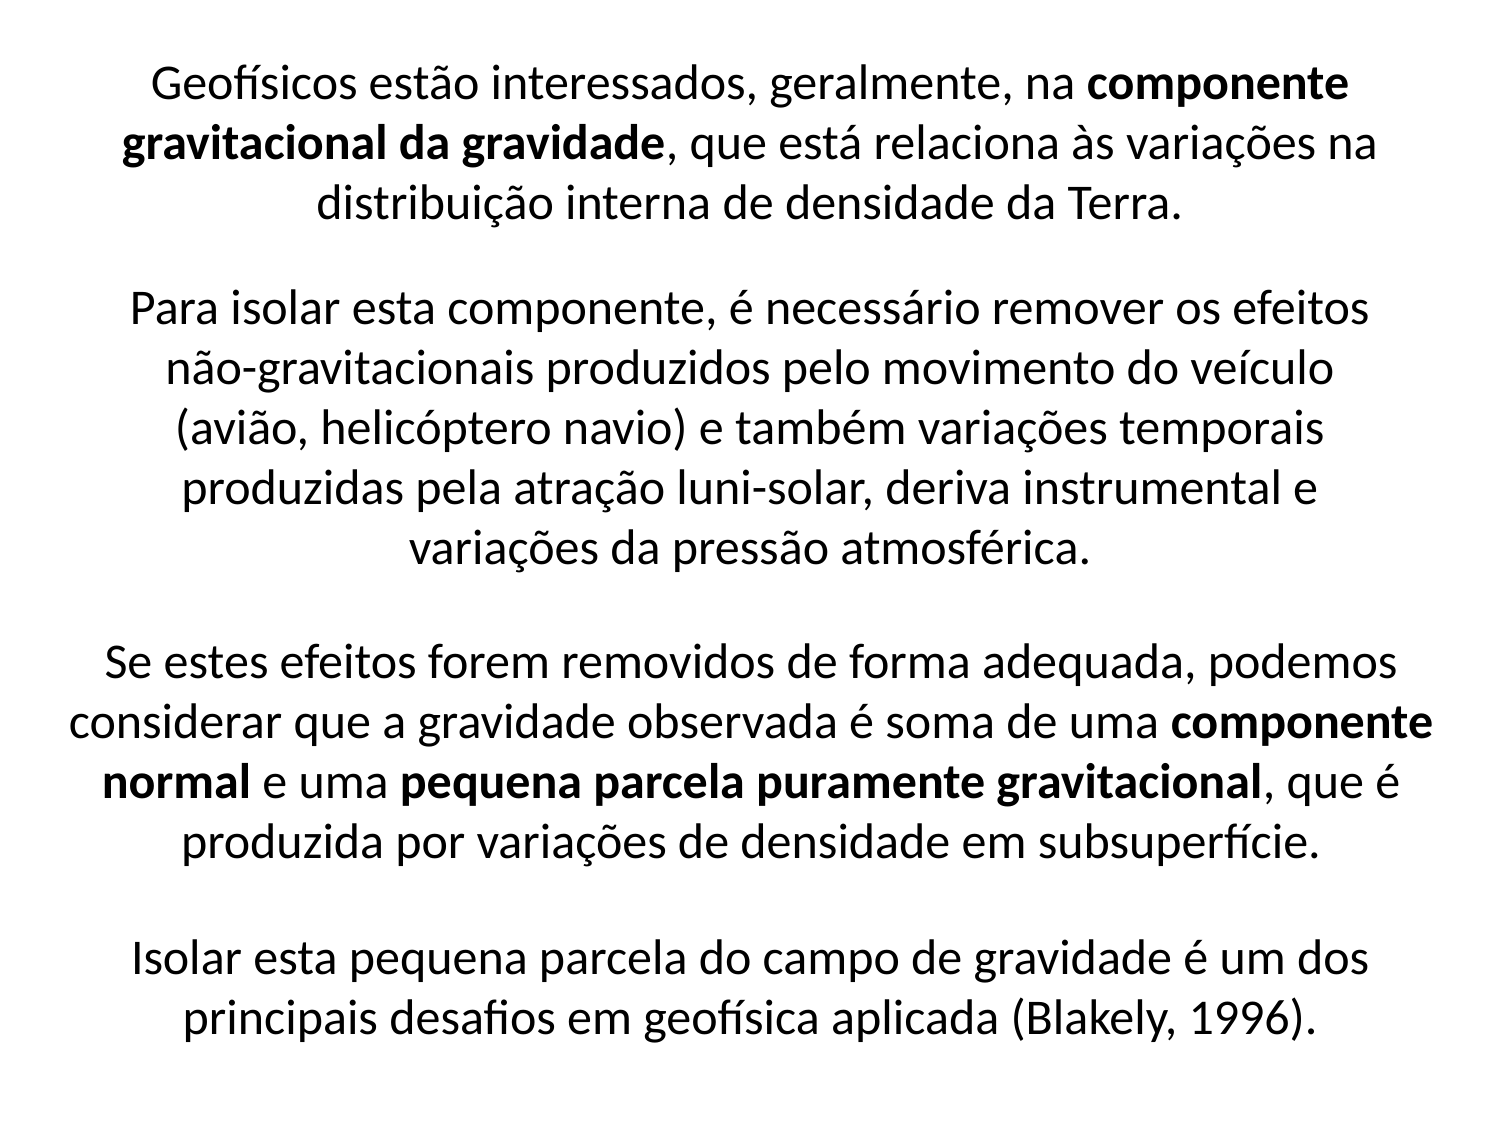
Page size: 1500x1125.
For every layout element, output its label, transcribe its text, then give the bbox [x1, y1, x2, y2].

text_box Isolar esta pequena parcela do campo de gravidade é um dos principais desafios em geofísica aplicada (Blakely, 1996). [41, 916, 1460, 1052]
text_box Para isolar esta componente, é necessário remover os efeitos não-gravitacionais produzidos pelo movimento do veículo (avião, helicóptero navio) e também variações temporais produzidas pela atração luni-solar, deriva instrumental e variações da pressão atmosférica. [105, 267, 1395, 582]
text_box Geofísicos estão interessados, geralmente, na componente gravitacional da gravidade, que está relaciona às variações na distribuição interna de densidade da Terra. [105, 42, 1395, 238]
text_box Se estes efeitos forem removidos de forma adequada, podemos considerar que a gravidade observada é soma de uma componente normal e uma pequena parcela puramente gravitacional, que é produzida por variações de densidade em subsuperfície. [42, 621, 1461, 877]
